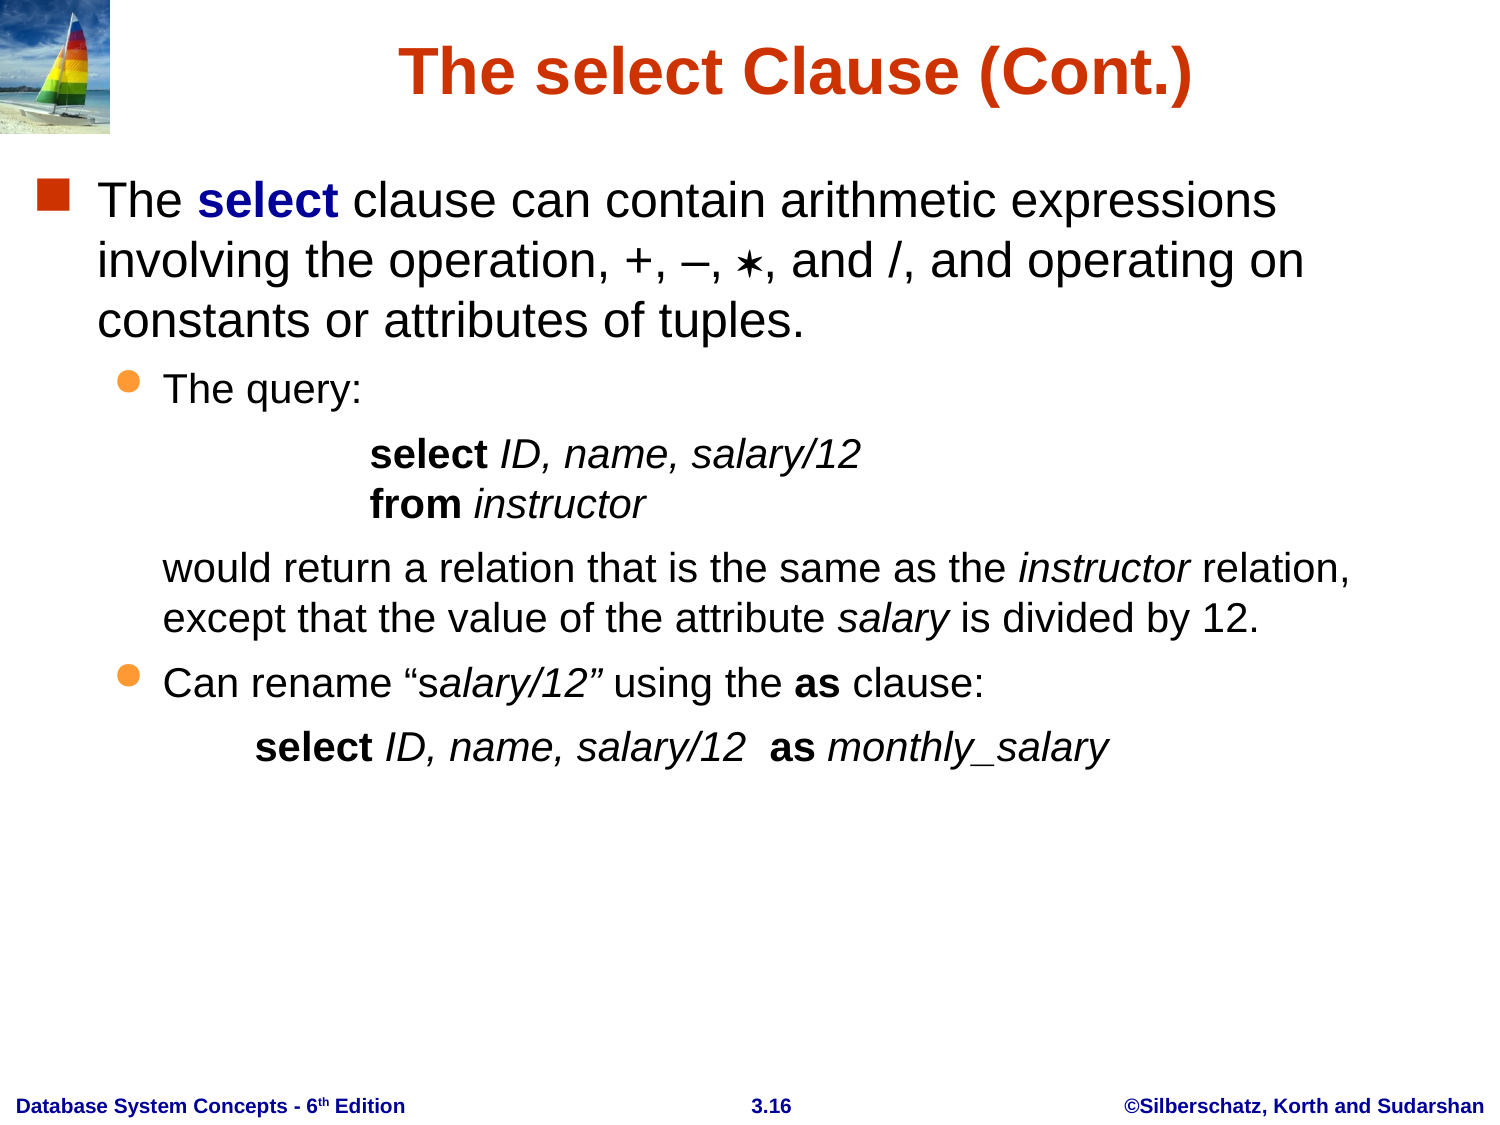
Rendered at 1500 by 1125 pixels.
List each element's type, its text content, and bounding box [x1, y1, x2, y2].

title The select Clause (Cont.) [133, 17, 1459, 119]
list The select clause can contain arithmetic expressions involving the operation, +, –, , and /, and operating on constants or attributes of tuples. The query: select ID, name, salary/12 from instructor would return a relation that is the same as the instructor relation, except that the value of the attribute salary is divided by 12. Can rename “salary/12” using the as clause: select ID, name, salary/12 as monthly_salary [25, 159, 1459, 1010]
picture [0, 0, 110, 134]
